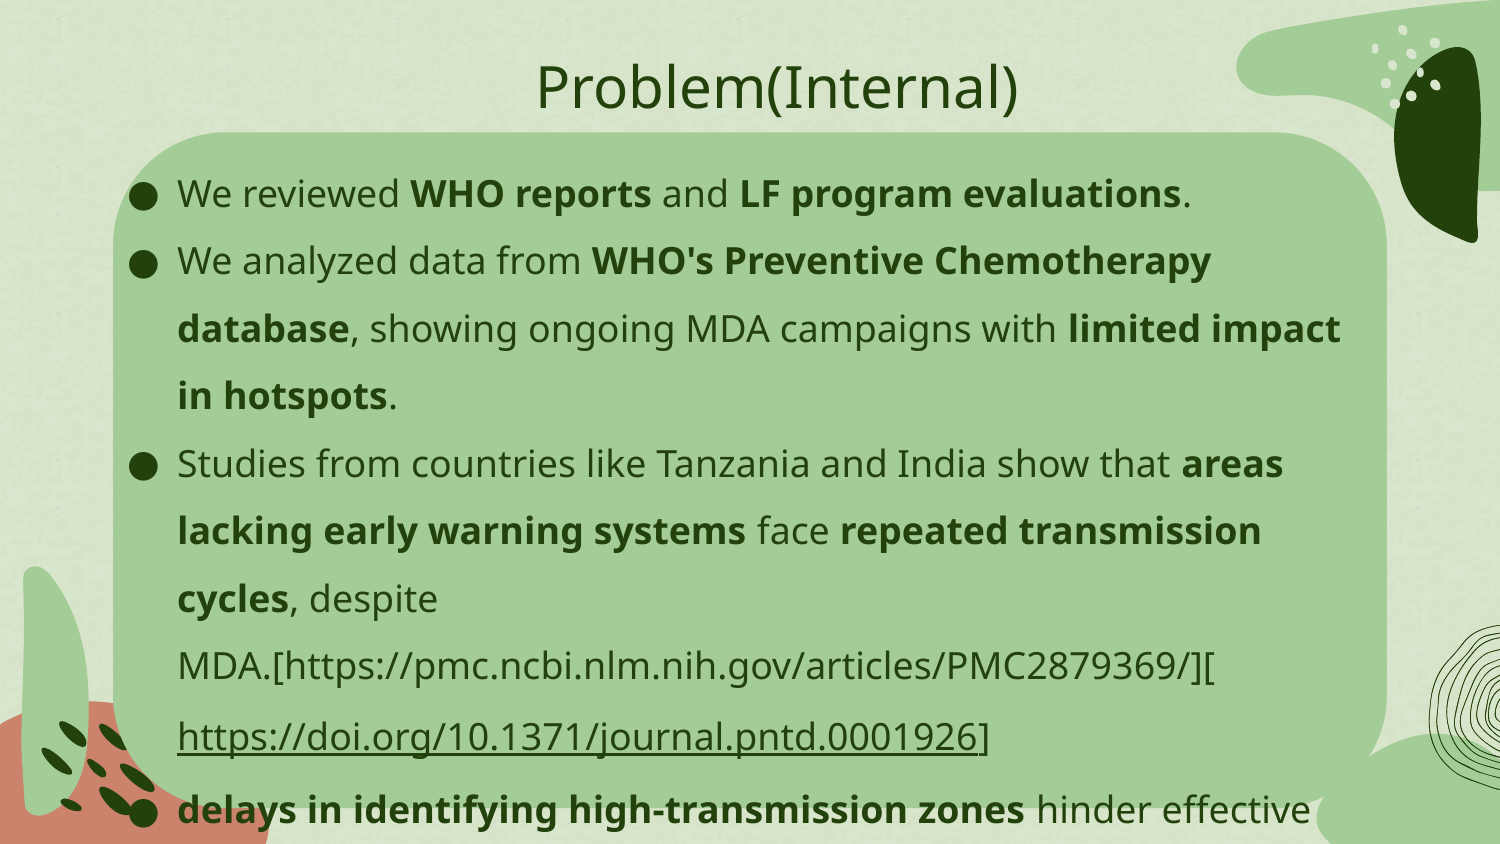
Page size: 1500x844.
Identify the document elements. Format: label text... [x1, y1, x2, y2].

title Problem(Internal) [118, 35, 1436, 130]
text_box [113, 170, 1389, 811]
list We reviewed WHO reports and LF program evaluations. We analyzed data from WHO's Preventive Chemotherapy database, showing ongoing MDA campaigns with limited impact in hotspots. Studies from countries like Tanzania and India show that areas lacking early warning systems face repeated transmission cycles, despite MDA.[https://pmc.ncbi.nlm.nih.gov/articles/PMC2879369/][https://doi.org/10.1371/journal.pntd.0001926] delays in identifying high-transmission zones hinder effective intervention. [87, 132, 1361, 720]
